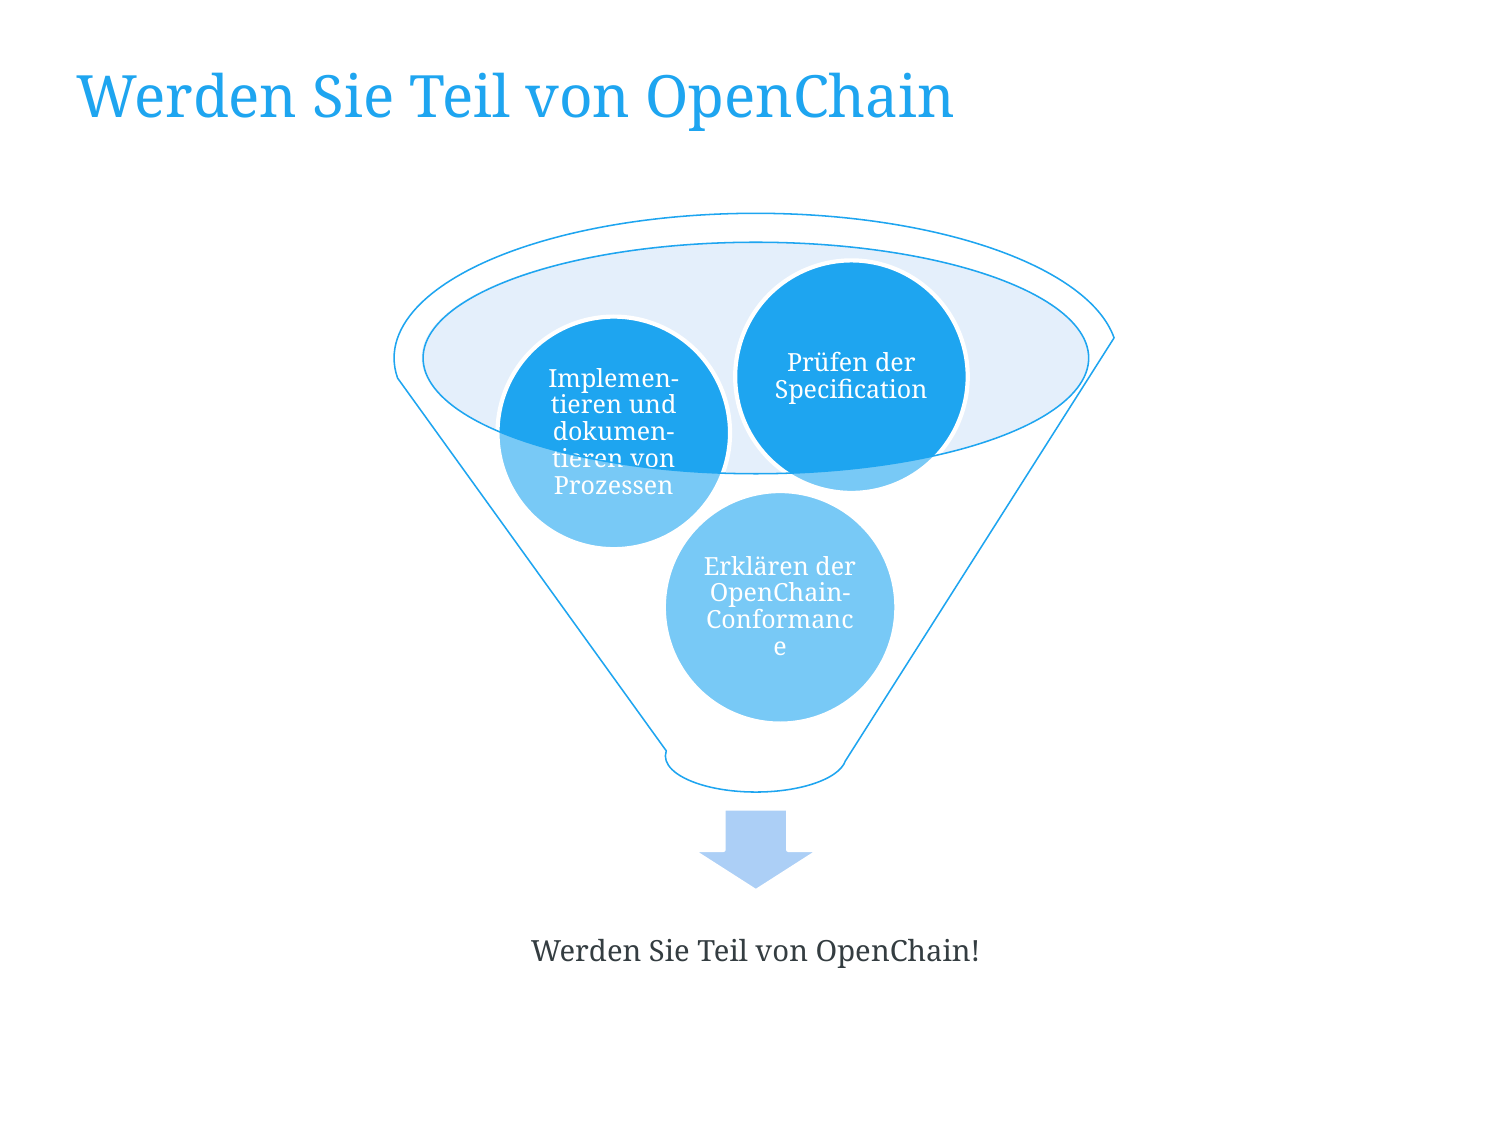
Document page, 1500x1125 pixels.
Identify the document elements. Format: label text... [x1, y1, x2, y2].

title Werden Sie Teil von OpenChain [76, 59, 1424, 136]
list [135, 207, 1377, 1036]
